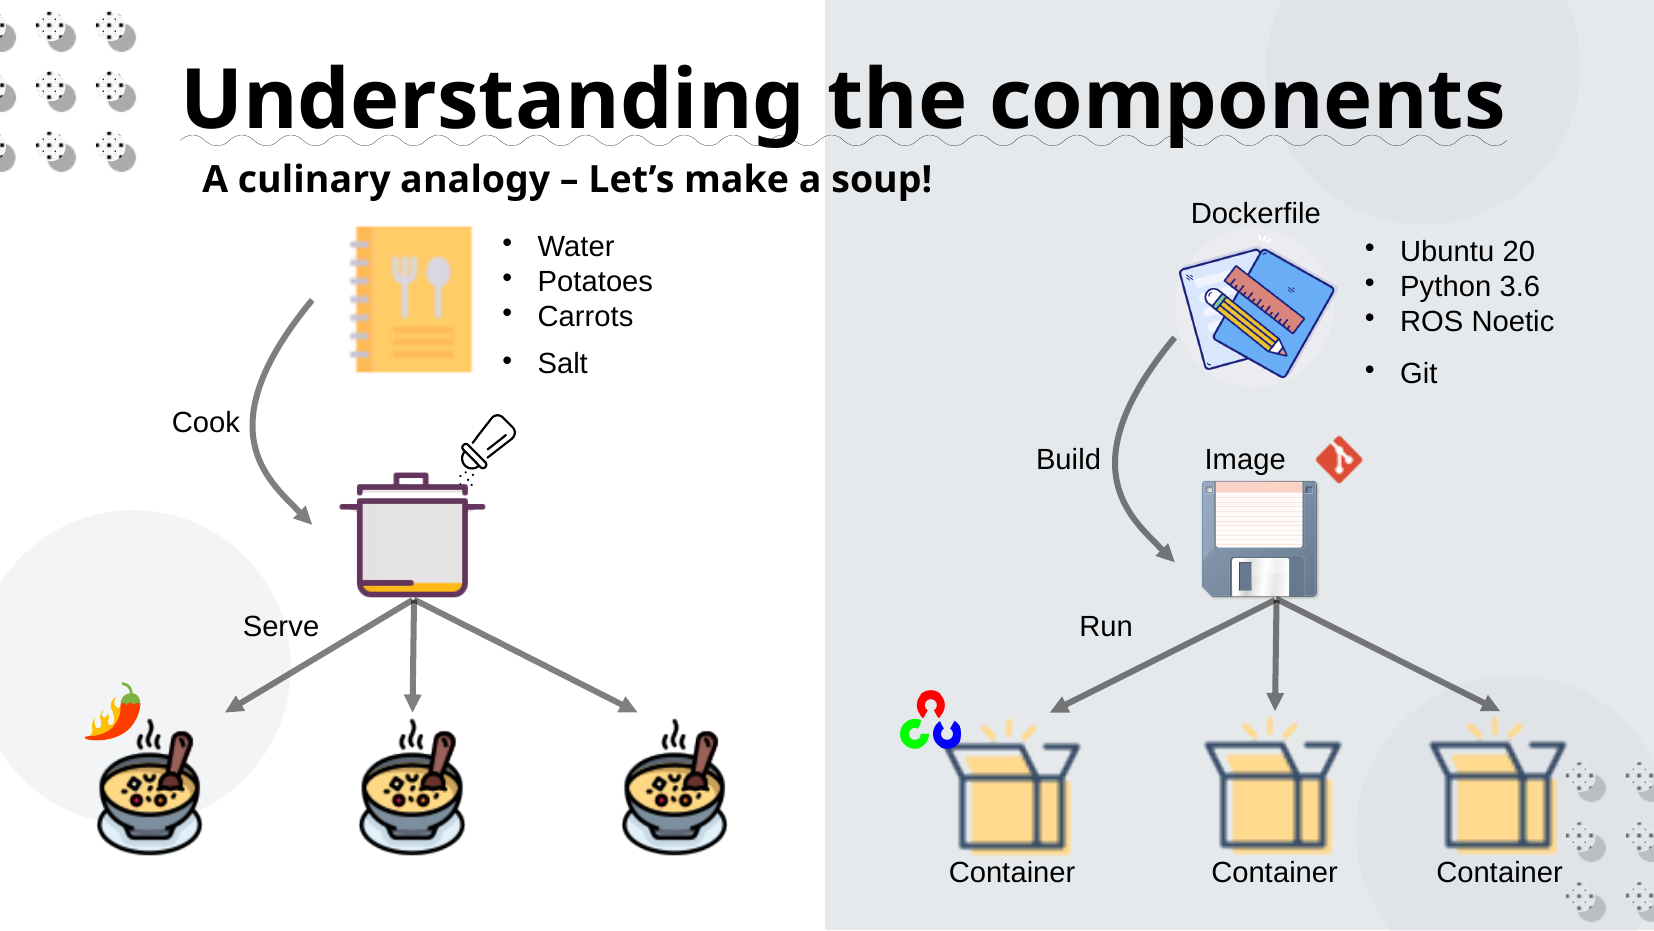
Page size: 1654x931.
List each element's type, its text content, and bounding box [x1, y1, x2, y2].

text_box Run [1049, 600, 1163, 655]
picture [0, 74, 6, 99]
text_box A culinary analogy – Let’s make a soup! [187, 147, 1500, 214]
text_box Serve [224, 600, 338, 655]
picture [335, 224, 488, 377]
picture [35, 11, 66, 42]
picture [599, 712, 750, 863]
text_box Build [1012, 432, 1120, 488]
picture [1162, 213, 1350, 402]
picture [337, 712, 488, 863]
text_box Dockerfile [1162, 187, 1350, 213]
text_box [225, 655, 322, 713]
picture [0, 14, 6, 39]
text_box Container [1162, 845, 1387, 900]
text_box [1268, 600, 1282, 710]
picture [74, 674, 225, 863]
text_box Salt [487, 337, 713, 392]
text_box Git [1350, 346, 1575, 402]
text_box Build [1118, 432, 1125, 488]
text_box Water Potatoes Carrots [487, 219, 713, 337]
text_box [1050, 600, 1276, 712]
text_box Container [900, 845, 1125, 900]
picture [35, 131, 66, 162]
picture [1199, 432, 1367, 600]
picture [899, 688, 1089, 864]
text_box Ubuntu 20 Python 3.6 ROS Noetic [1350, 225, 1575, 346]
picture [1423, 710, 1575, 863]
picture [35, 71, 66, 102]
text_box Cook [149, 395, 263, 450]
text_box [825, 0, 1654, 930]
text_box [1278, 600, 1500, 710]
picture [337, 412, 525, 600]
text_box Container [1387, 845, 1613, 900]
picture [95, 11, 126, 37]
picture [0, 134, 7, 159]
text_box Understanding the components [74, 37, 1613, 166]
text_box [414, 600, 638, 712]
text_box [1116, 353, 1175, 563]
picture [1198, 710, 1350, 863]
text_box [257, 450, 313, 525]
text_box Image [1170, 432, 1312, 488]
text_box [406, 600, 419, 712]
